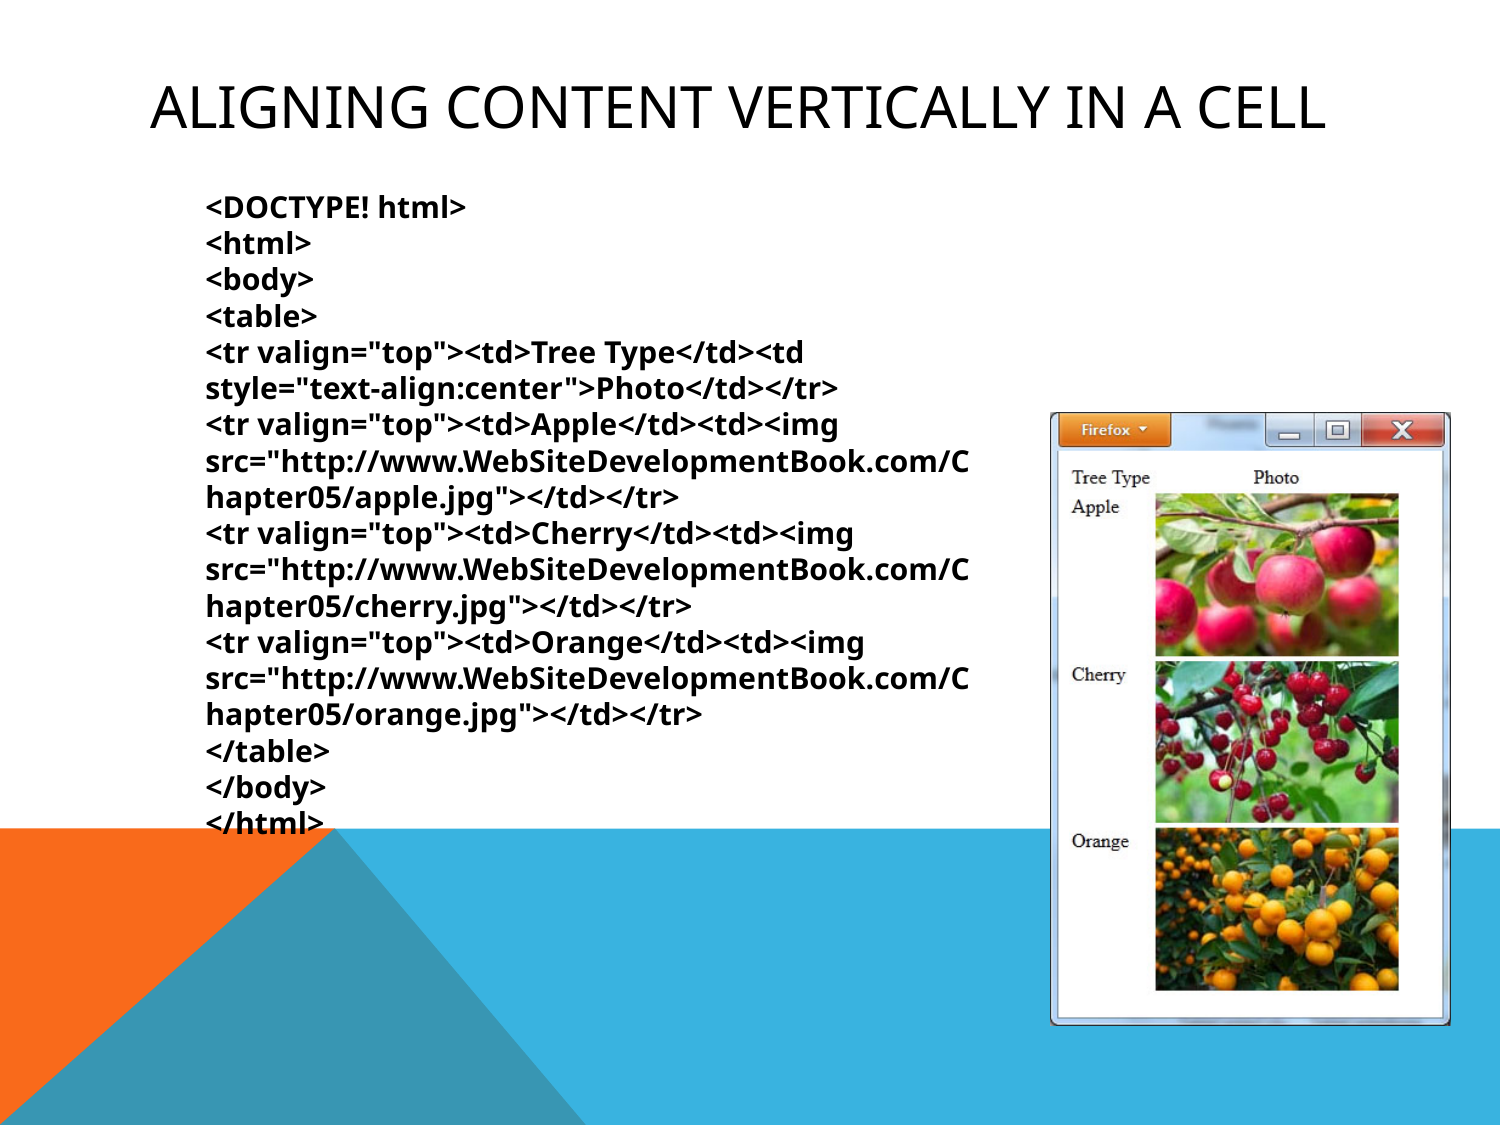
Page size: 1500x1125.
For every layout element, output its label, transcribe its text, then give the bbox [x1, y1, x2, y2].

list <DOCTYPE! html> <html> <body> <table> <tr valign="top"><td>Tree Type</td><td style="text-align:center">Photo</td></tr> <tr valign="top"><td>Apple</td><td><img src="http://www.WebSiteDevelopmentBook.com/Chapter05/apple.jpg"></td></tr> <tr valign="top"><td>Cherry</td><td><img src="http://www.WebSiteDevelopmentBook.com/Chapter05/cherry.jpg"></td></tr> <tr valign="top"><td>Orange</td><td><img src="http://www.WebSiteDevelopmentBook.com/Chapter05/orange.jpg"></td></tr> </table> </body> </html> [135, 180, 1000, 850]
picture [1049, 412, 1452, 1027]
title Aligning content vertically in a cell [135, 60, 1369, 150]
